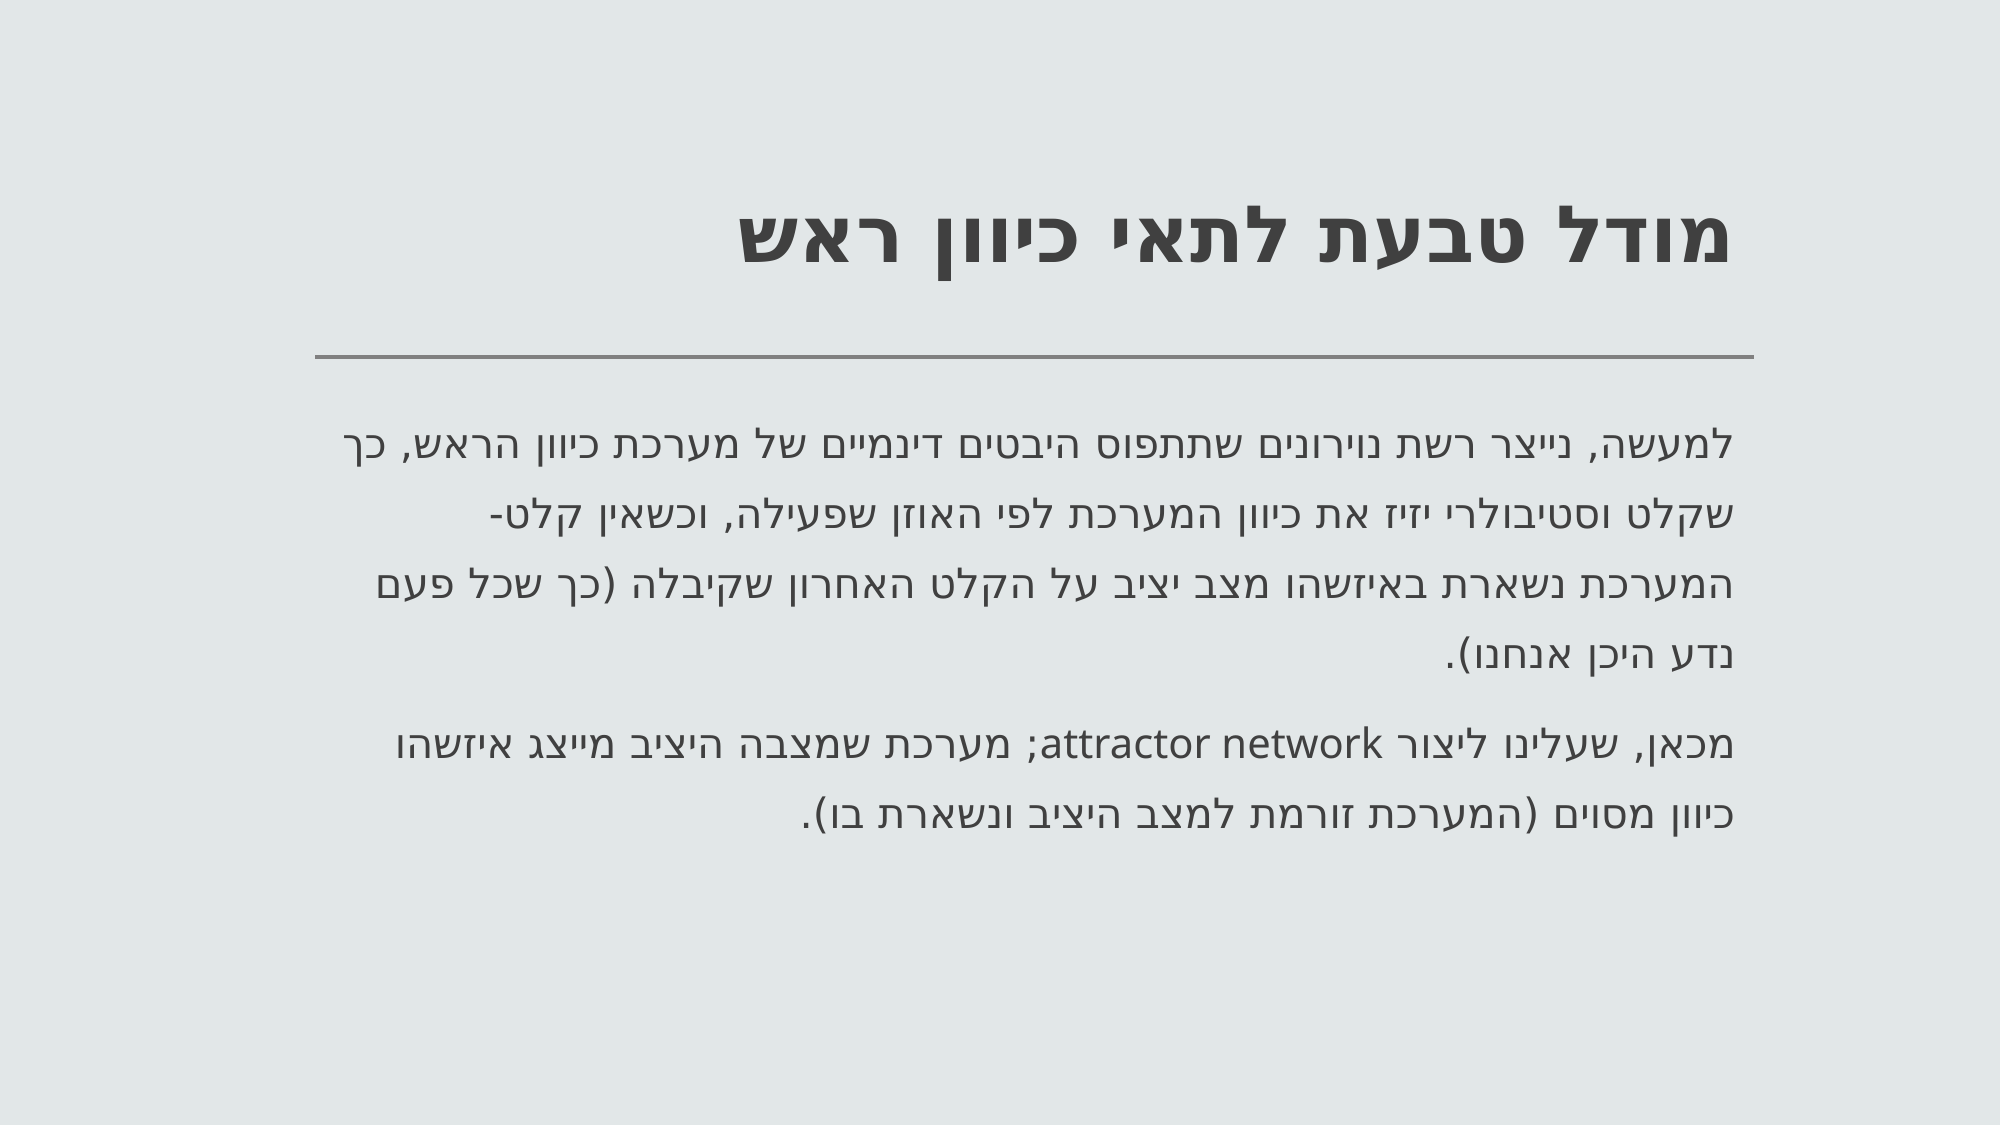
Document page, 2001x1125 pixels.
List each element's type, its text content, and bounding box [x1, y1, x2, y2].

title מודל טבעת לתאי כיוון ראש [315, 72, 1754, 294]
list למעשה, נייצר רשת נוירונים שתתפוס היבטים דינמיים של מערכת כיוון הראש, כך שקלט וסטיבולרי יזיז את כיוון המערכת לפי האוזן שפעילה, וכשאין קלט- המערכת נשארת באיזשהו מצב יציב על הקלט האחרון שקיבלה (כך שכל פעם נדע היכן אנחנו). מכאן, שעלינו ליצור attractor network; מערכת שמצבה היציב מייצג איזשהו כיוון מסוים (המערכת זורמת למצב היציב ונשארת בו). [315, 379, 1754, 979]
